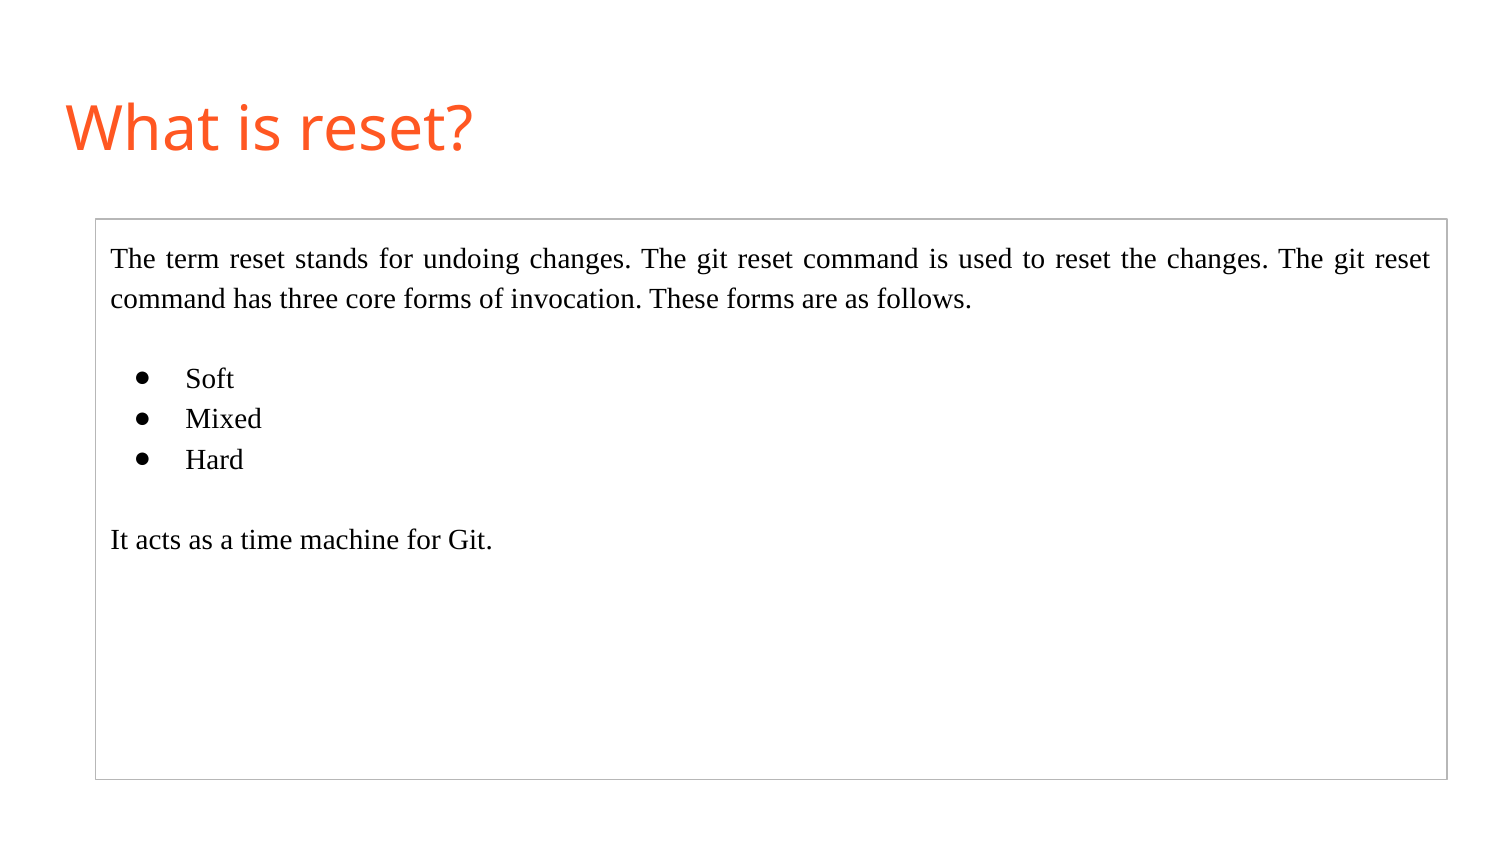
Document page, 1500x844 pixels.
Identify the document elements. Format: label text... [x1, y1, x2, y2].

text_box The term reset stands for undoing changes. The git reset command is used to reset the changes. The git reset command has three core forms of invocation. These forms are as follows. Soft Mixed Hard It acts as a time machine for Git. [95, 219, 1447, 780]
text_box What is reset? [51, 72, 1449, 167]
